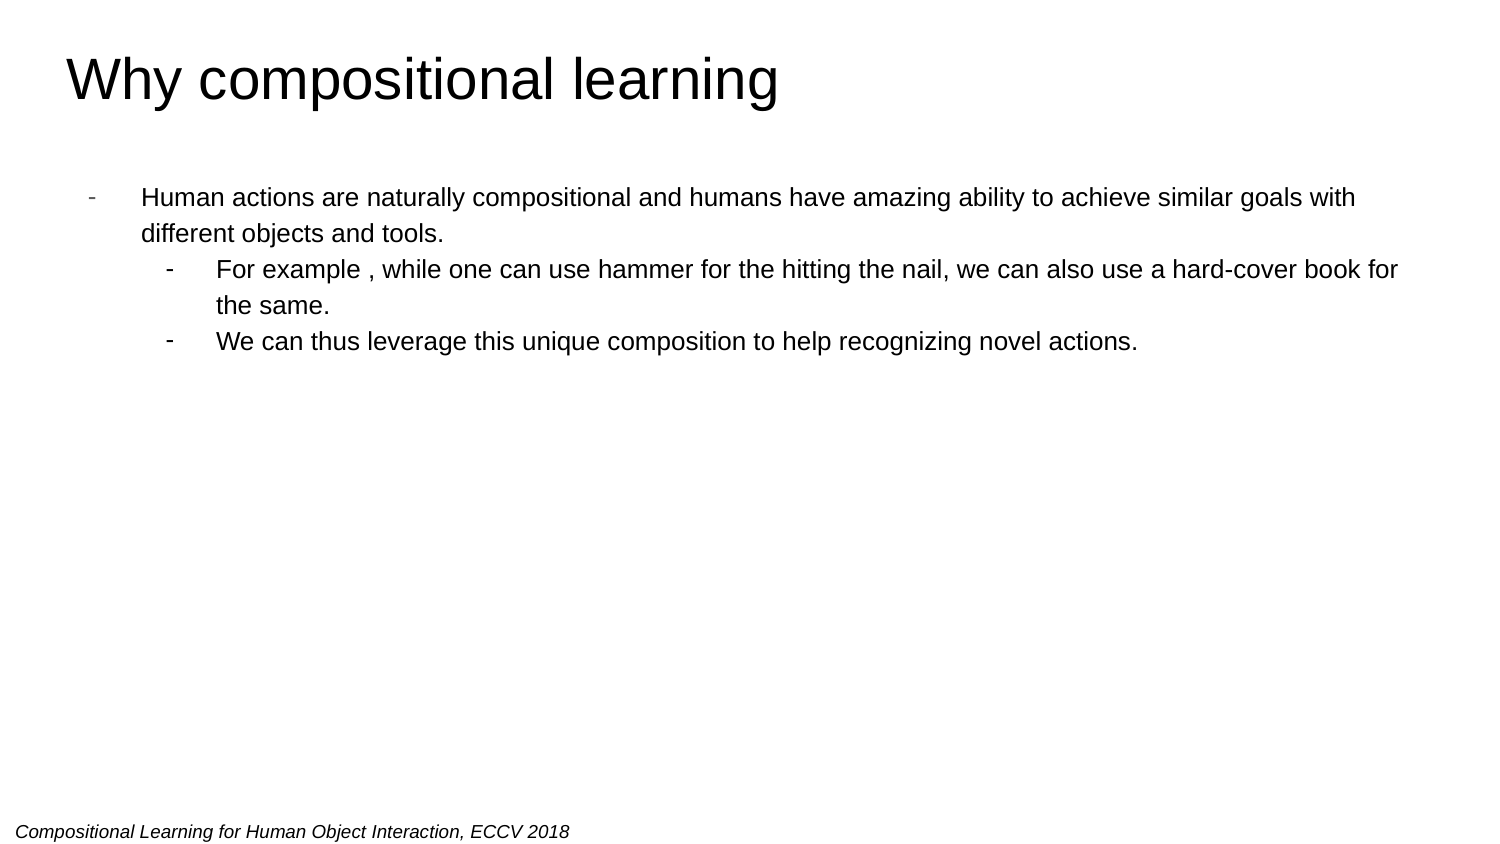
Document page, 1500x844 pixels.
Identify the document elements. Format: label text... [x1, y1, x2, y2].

title Why compositional learning [51, 26, 1449, 121]
list Human actions are naturally compositional and humans have amazing ability to achieve similar goals with different objects and tools. For example , while one can use hammer for the hitting the nail, we can also use a hard-cover book for the same. We can thus leverage this unique composition to help recognizing novel actions. [51, 161, 1449, 722]
